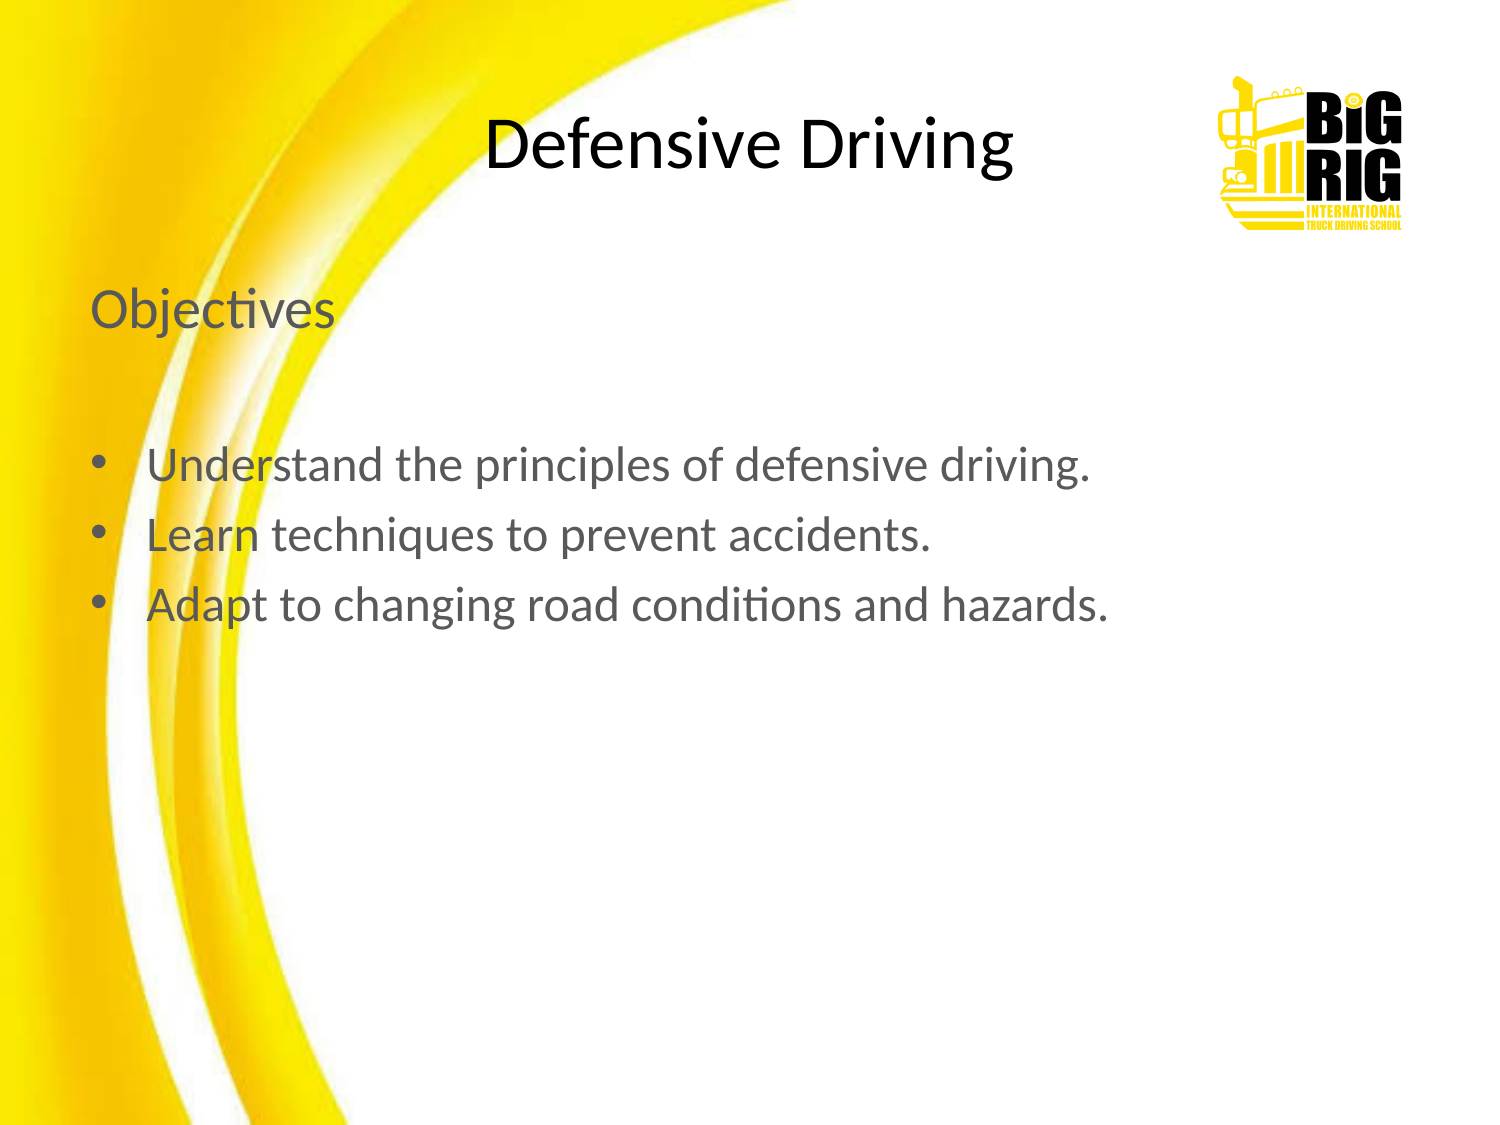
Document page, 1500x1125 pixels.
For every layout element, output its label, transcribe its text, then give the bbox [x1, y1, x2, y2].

title Defensive Driving [75, 45, 1197, 233]
list Objectives Understand the principles of defensive driving. Learn techniques to prevent accidents. Adapt to changing road conditions and hazards. [75, 262, 1425, 1005]
picture [0, 0, 1500, 1125]
